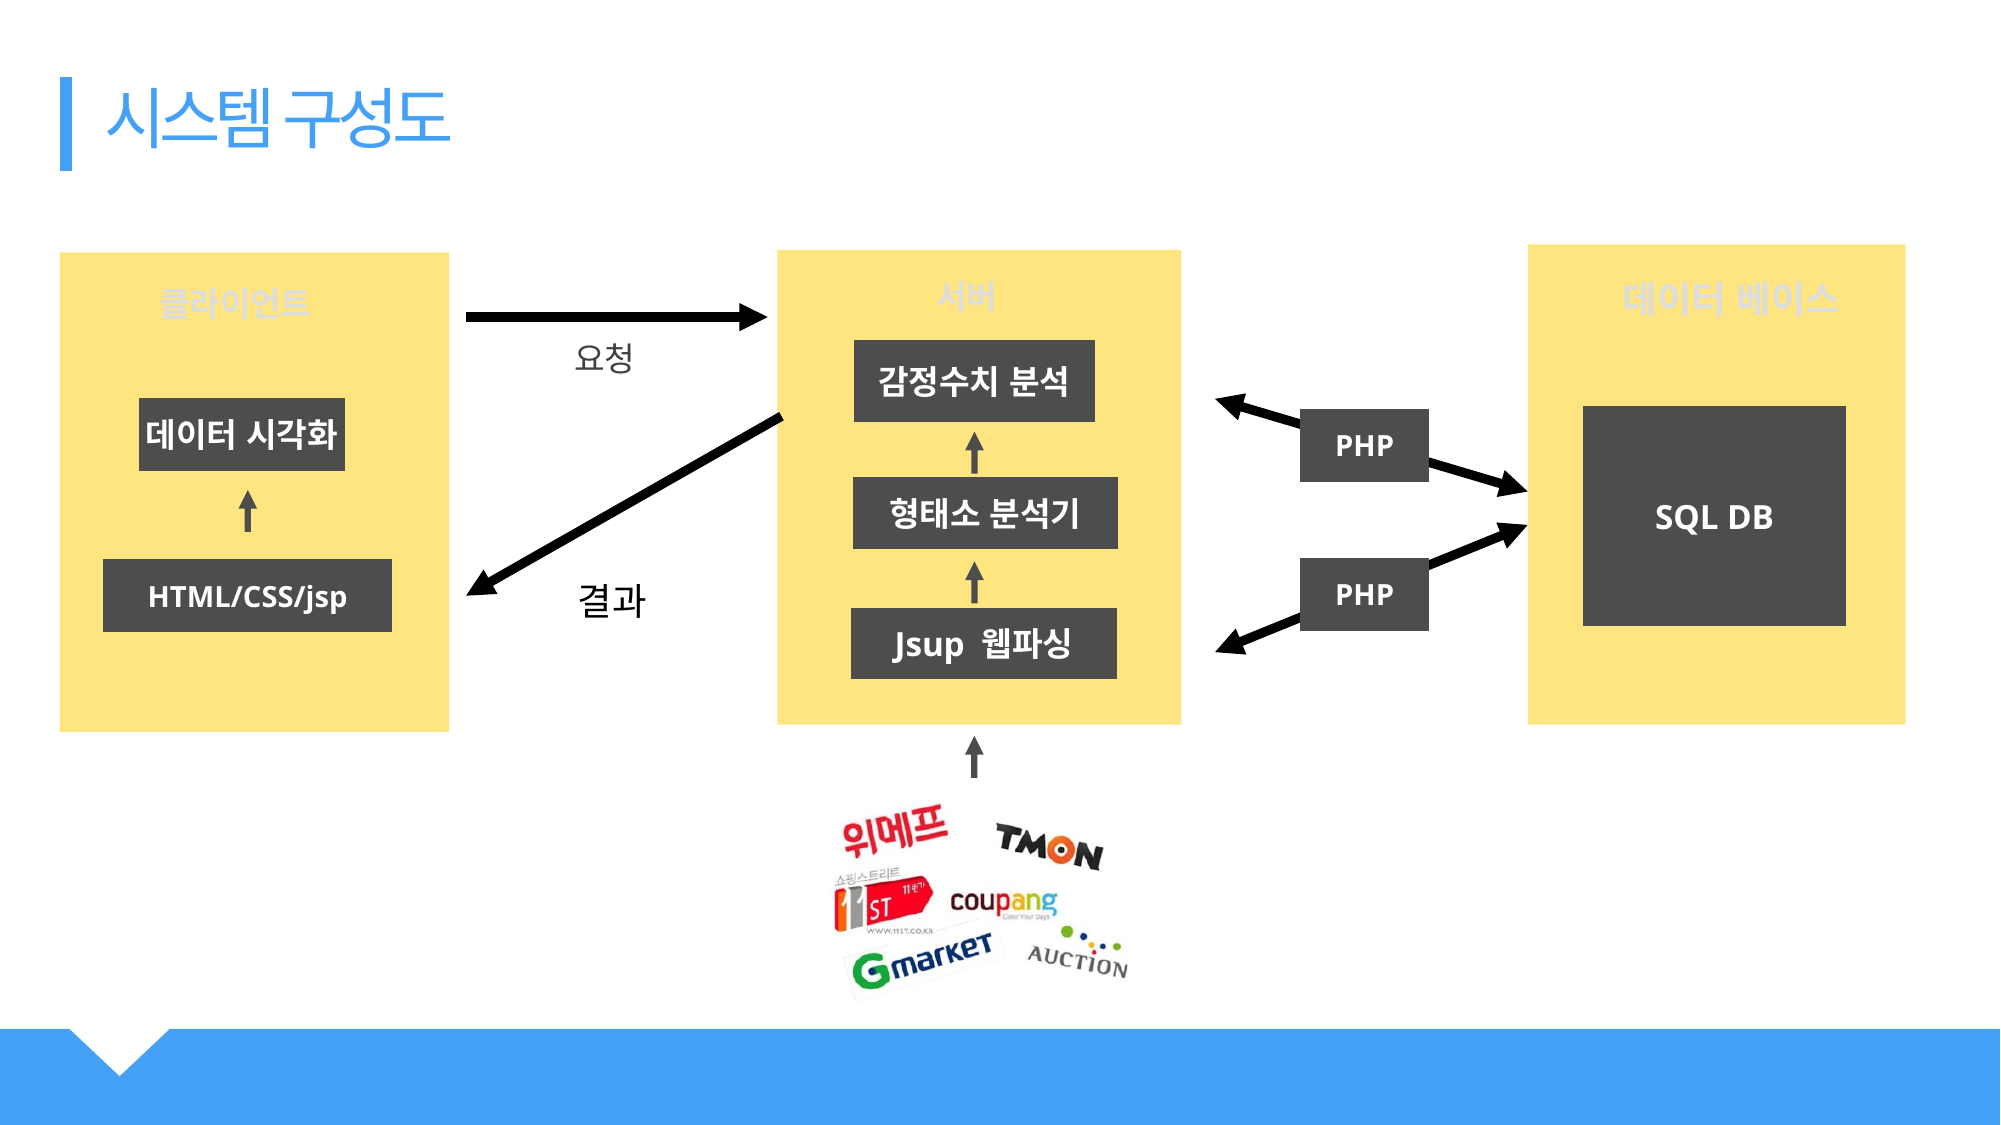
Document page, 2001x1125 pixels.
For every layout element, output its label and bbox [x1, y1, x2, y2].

text_box [0, 1027, 2000, 1125]
text_box [65, 76, 929, 171]
text_box [59, 244, 1906, 1011]
text_box [466, 416, 782, 596]
